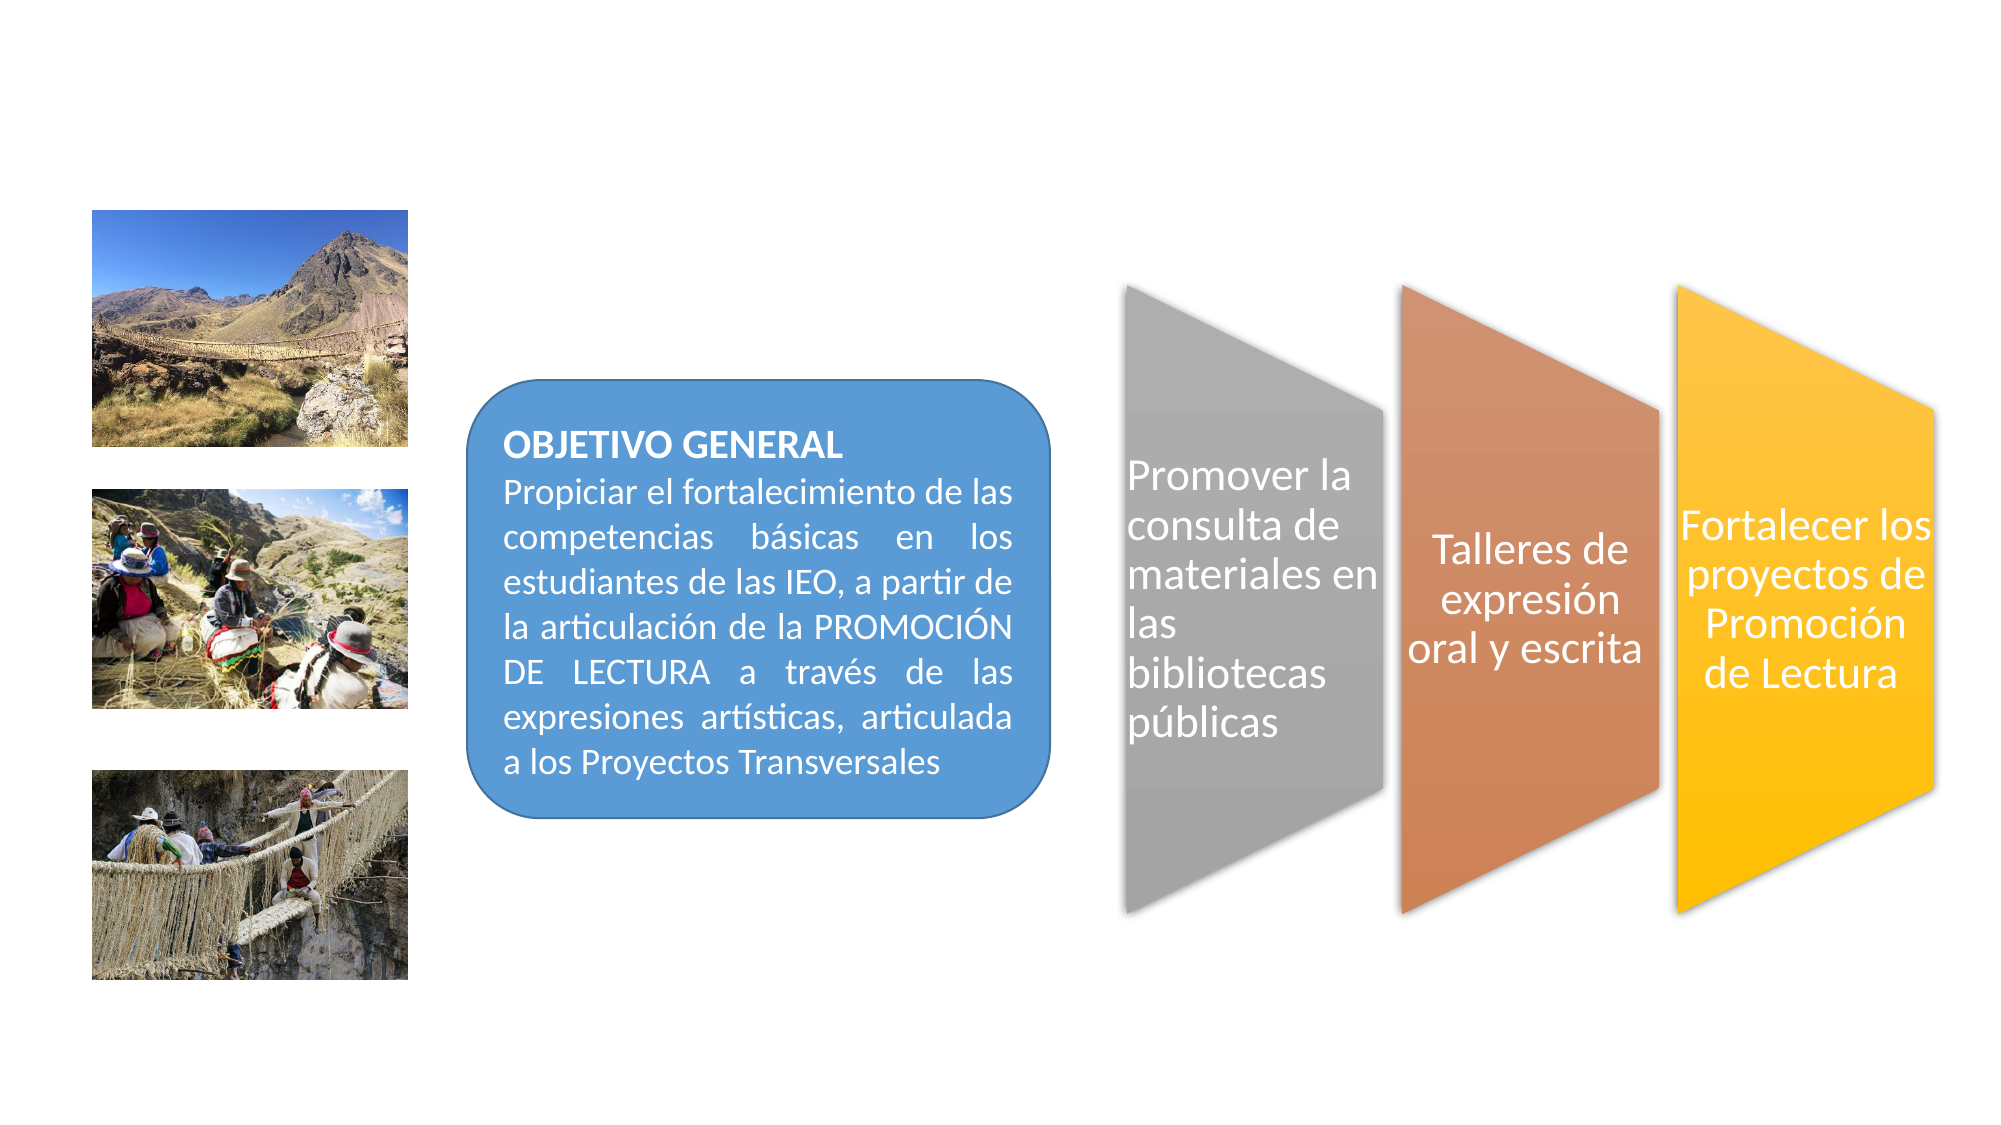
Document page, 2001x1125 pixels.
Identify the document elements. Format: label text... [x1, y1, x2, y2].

picture [92, 210, 408, 447]
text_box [1126, 284, 1935, 914]
picture [92, 489, 408, 709]
text_box OBJETIVO GENERAL Propiciar el fortalecimiento de las competencias básicas en los estudiantes de las IEO, a partir de la articulación de la PROMOCIÓN DE LECTURA a través de las expresiones artísticas, articulada a los Proyectos Transversales [466, 379, 1052, 820]
picture [92, 770, 408, 980]
